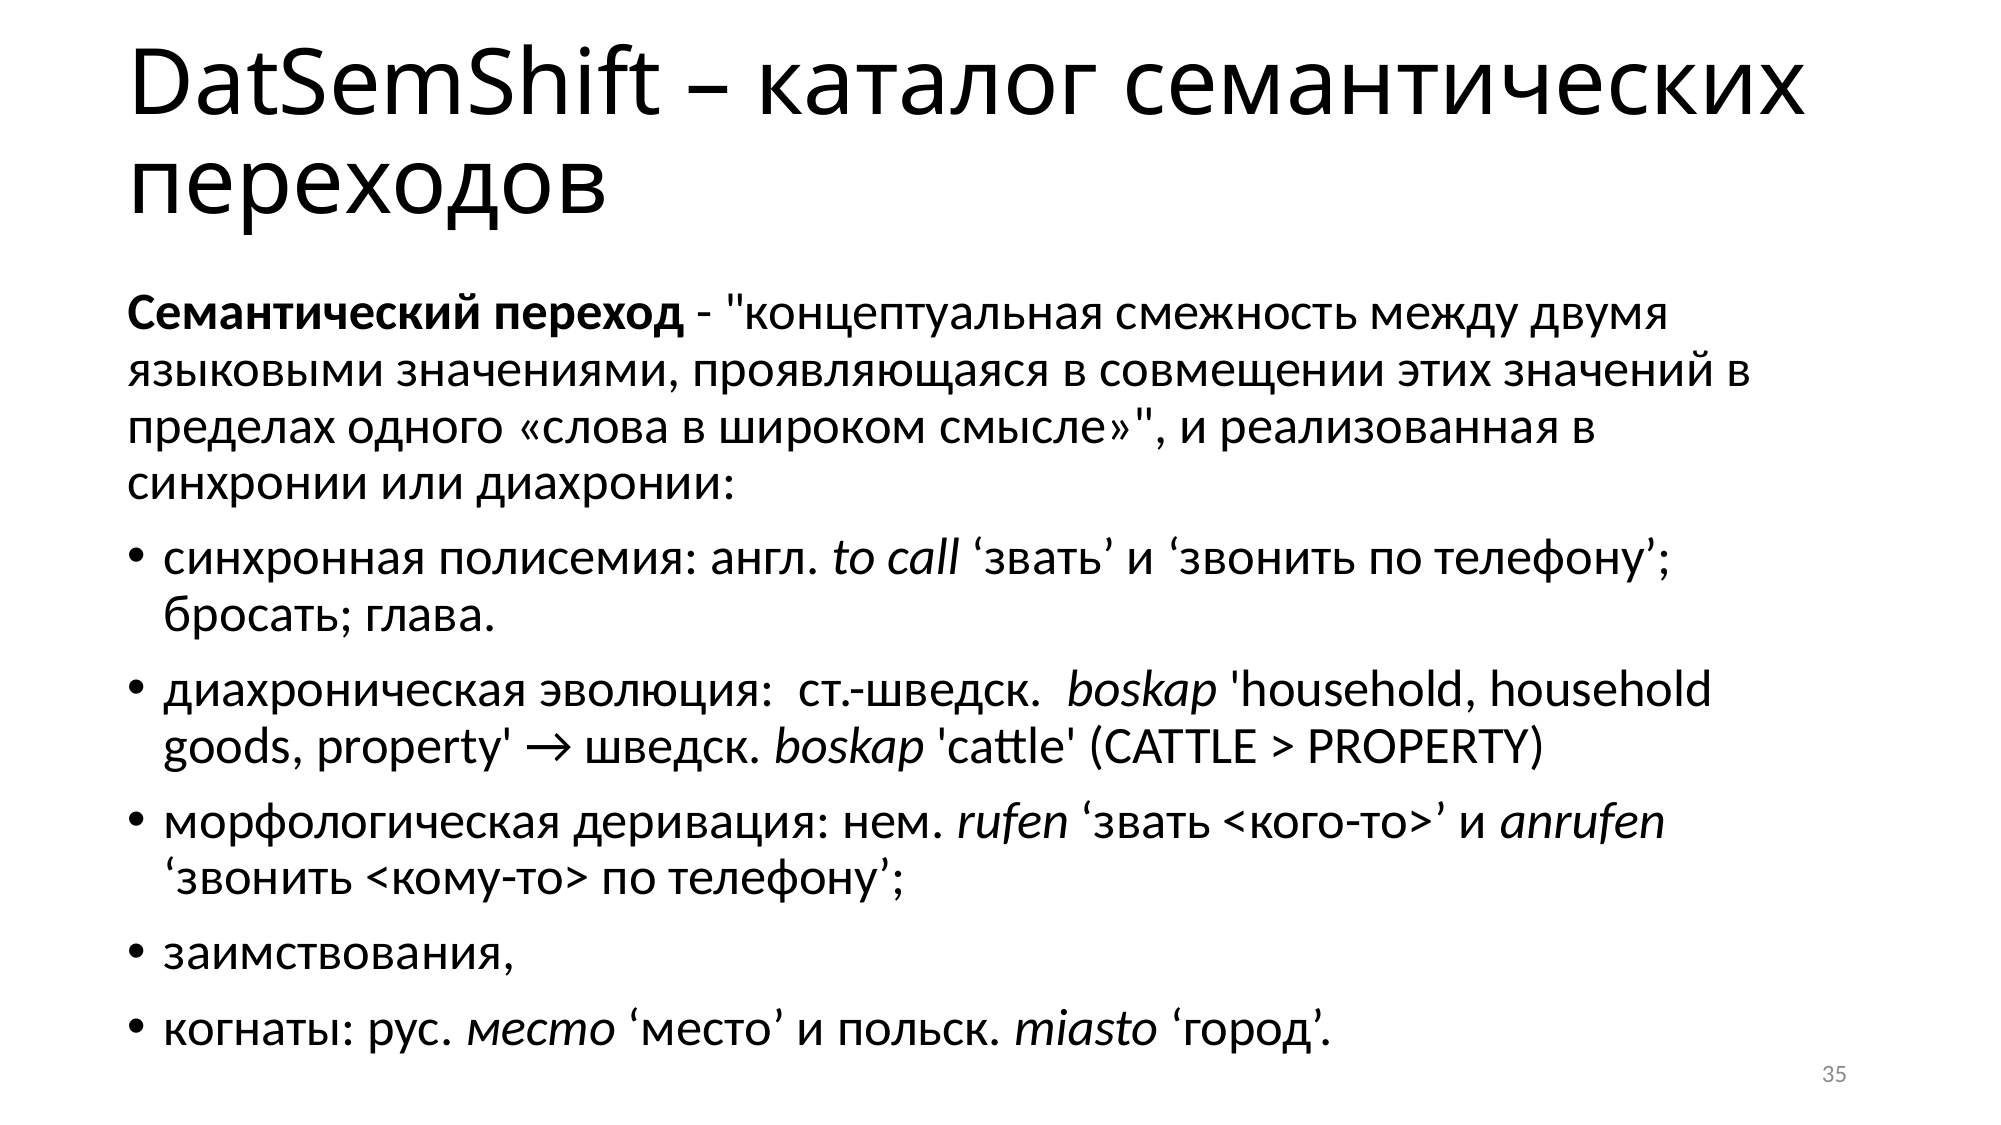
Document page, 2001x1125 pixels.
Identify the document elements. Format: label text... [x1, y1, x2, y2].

title DatSemShift – каталог семантических переходов [112, 25, 1838, 244]
slide_number 35 [1412, 1042, 1863, 1103]
list Семантический переход - "концептуальная смежность между двумя языковыми значениями, проявляющаяся в совмещении этих значений в пределах одного «слова в широком смысле»", и реализованная в синхронии или диахронии: синхронная полисемия: англ. to call ‘звать’ и ‘звонить по телефону’; бросать; глава. диахроническая эволюция: ст.-шведск. boskap 'household, household goods, property' → шведск. boskap 'cattle' (CATTLE > PROPERTY) морфологическая деривация: нем. rufen ‘звать <кого-то>’ и anrufen ‘звонить <кому-то> по телефону’; заимствования, когнаты: рус. место ‘место’ и польск. miasto ‘город’. [112, 277, 1818, 1066]
